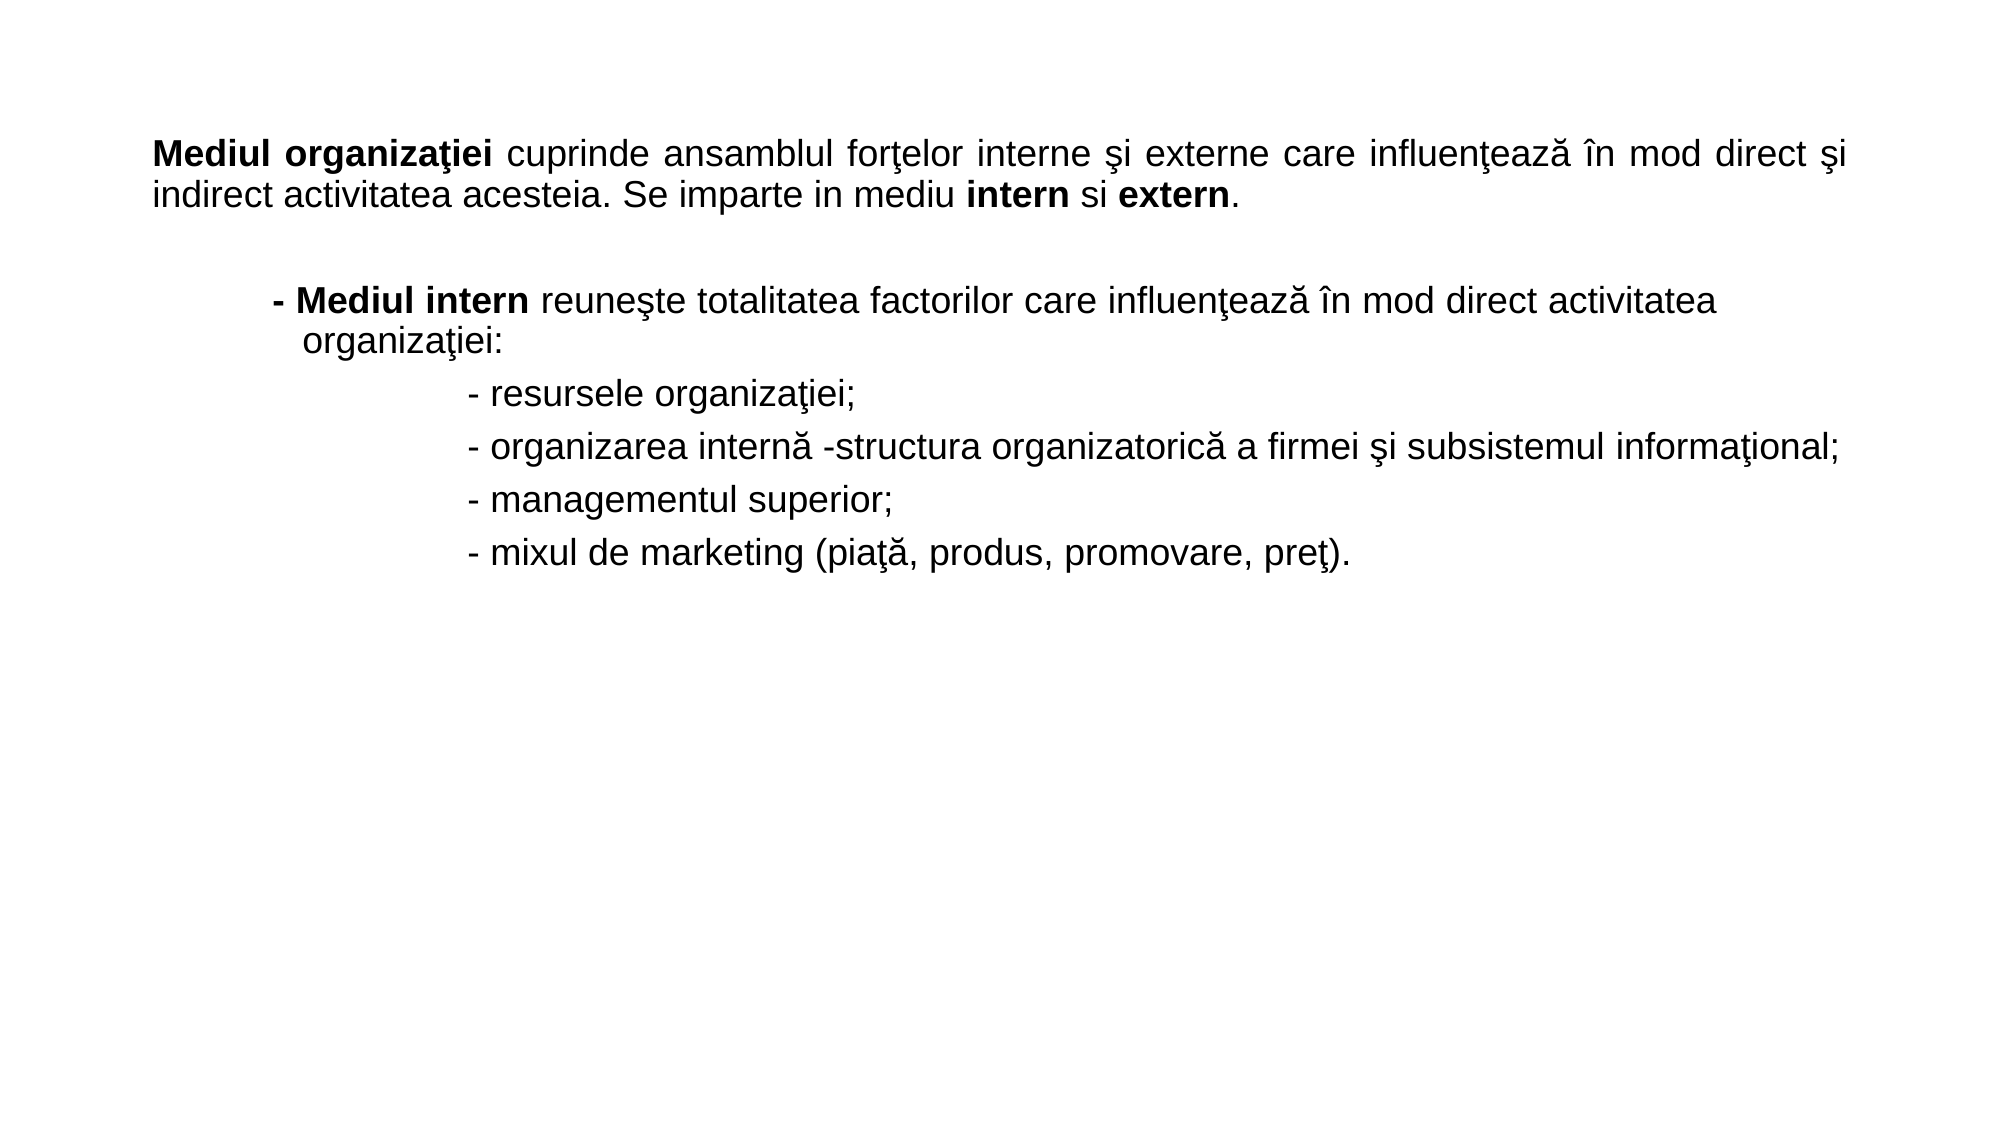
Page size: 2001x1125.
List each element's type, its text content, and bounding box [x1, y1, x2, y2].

list Mediul organizaţiei cuprinde ansamblul forţelor interne şi externe care influenţează în mod direct şi indirect activitatea acesteia. Se imparte in mediu intern si extern. - Mediul intern reuneşte totalitatea factorilor care influenţează în mod direct activitatea organizaţiei: - resursele organizaţiei; - organizarea internă -structura organizatorică a firmei şi subsistemul informaţional; - managementul superior; - mixul de marketing (piaţă, produs, promovare, preţ). [137, 69, 1863, 1014]
